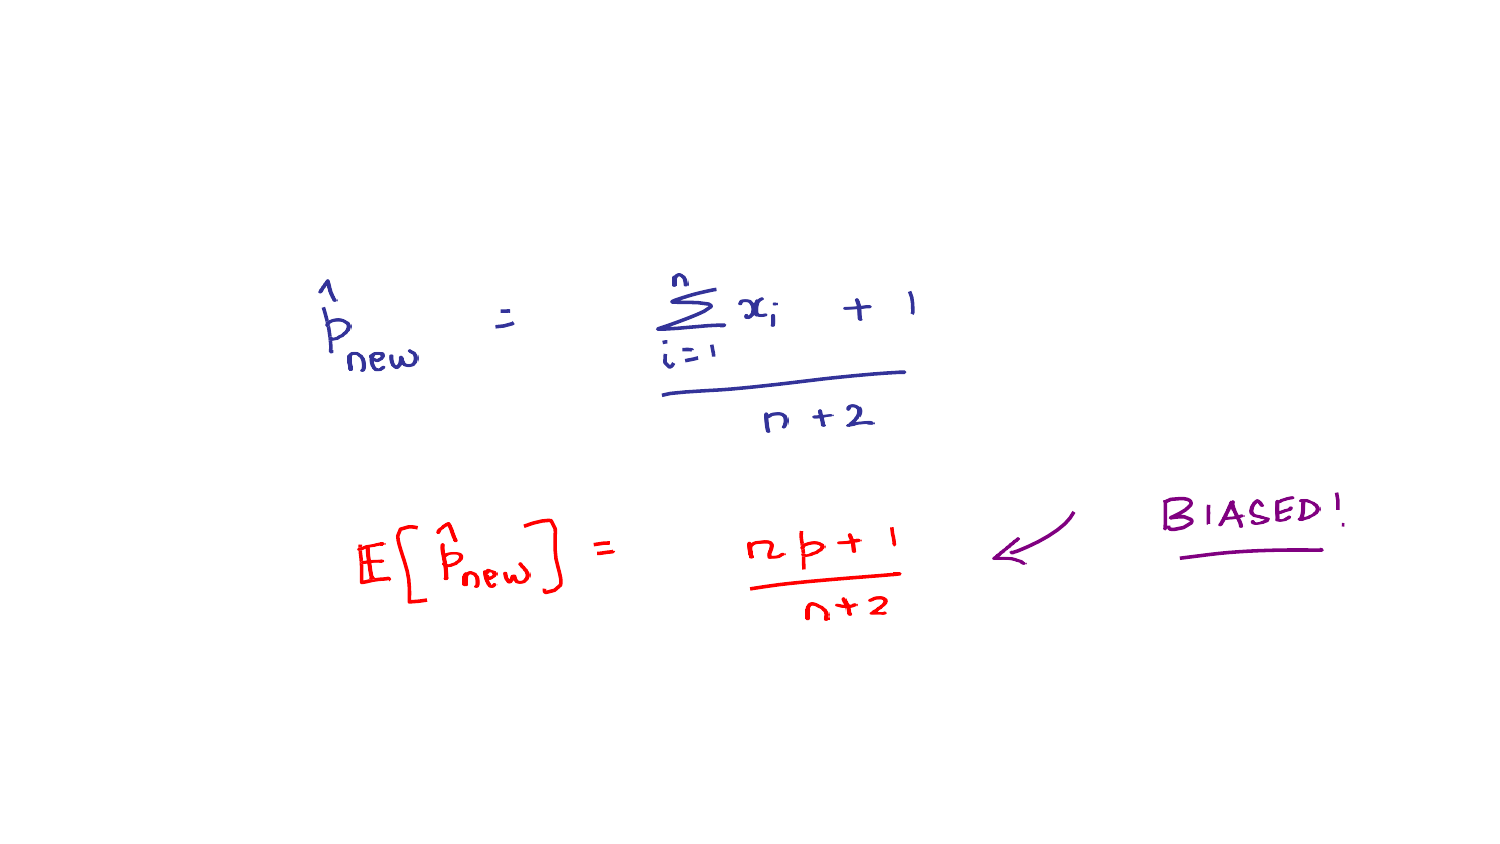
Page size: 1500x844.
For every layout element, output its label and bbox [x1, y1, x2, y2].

text_box [317, 273, 1345, 621]
